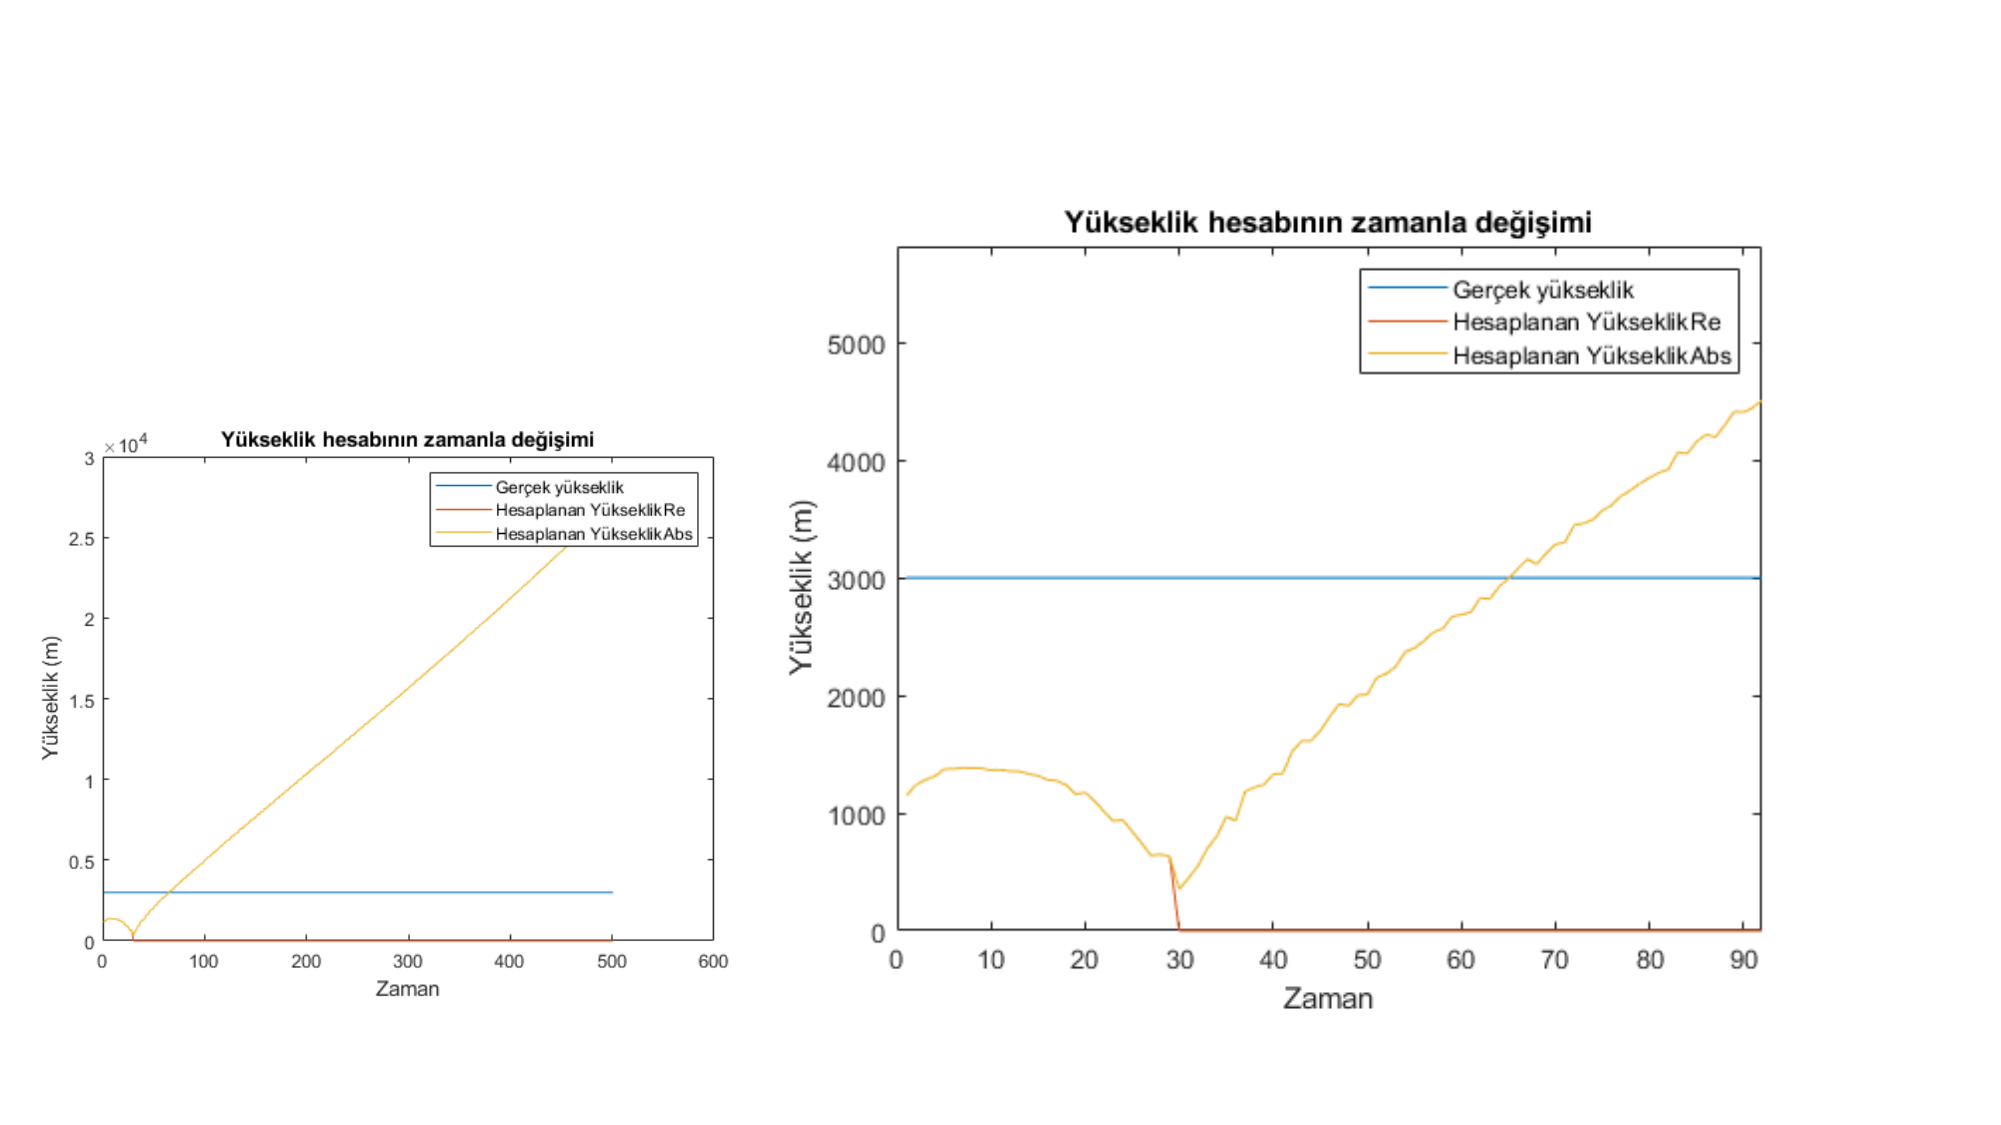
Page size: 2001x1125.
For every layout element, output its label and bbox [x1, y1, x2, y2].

picture [0, 185, 1869, 1023]
